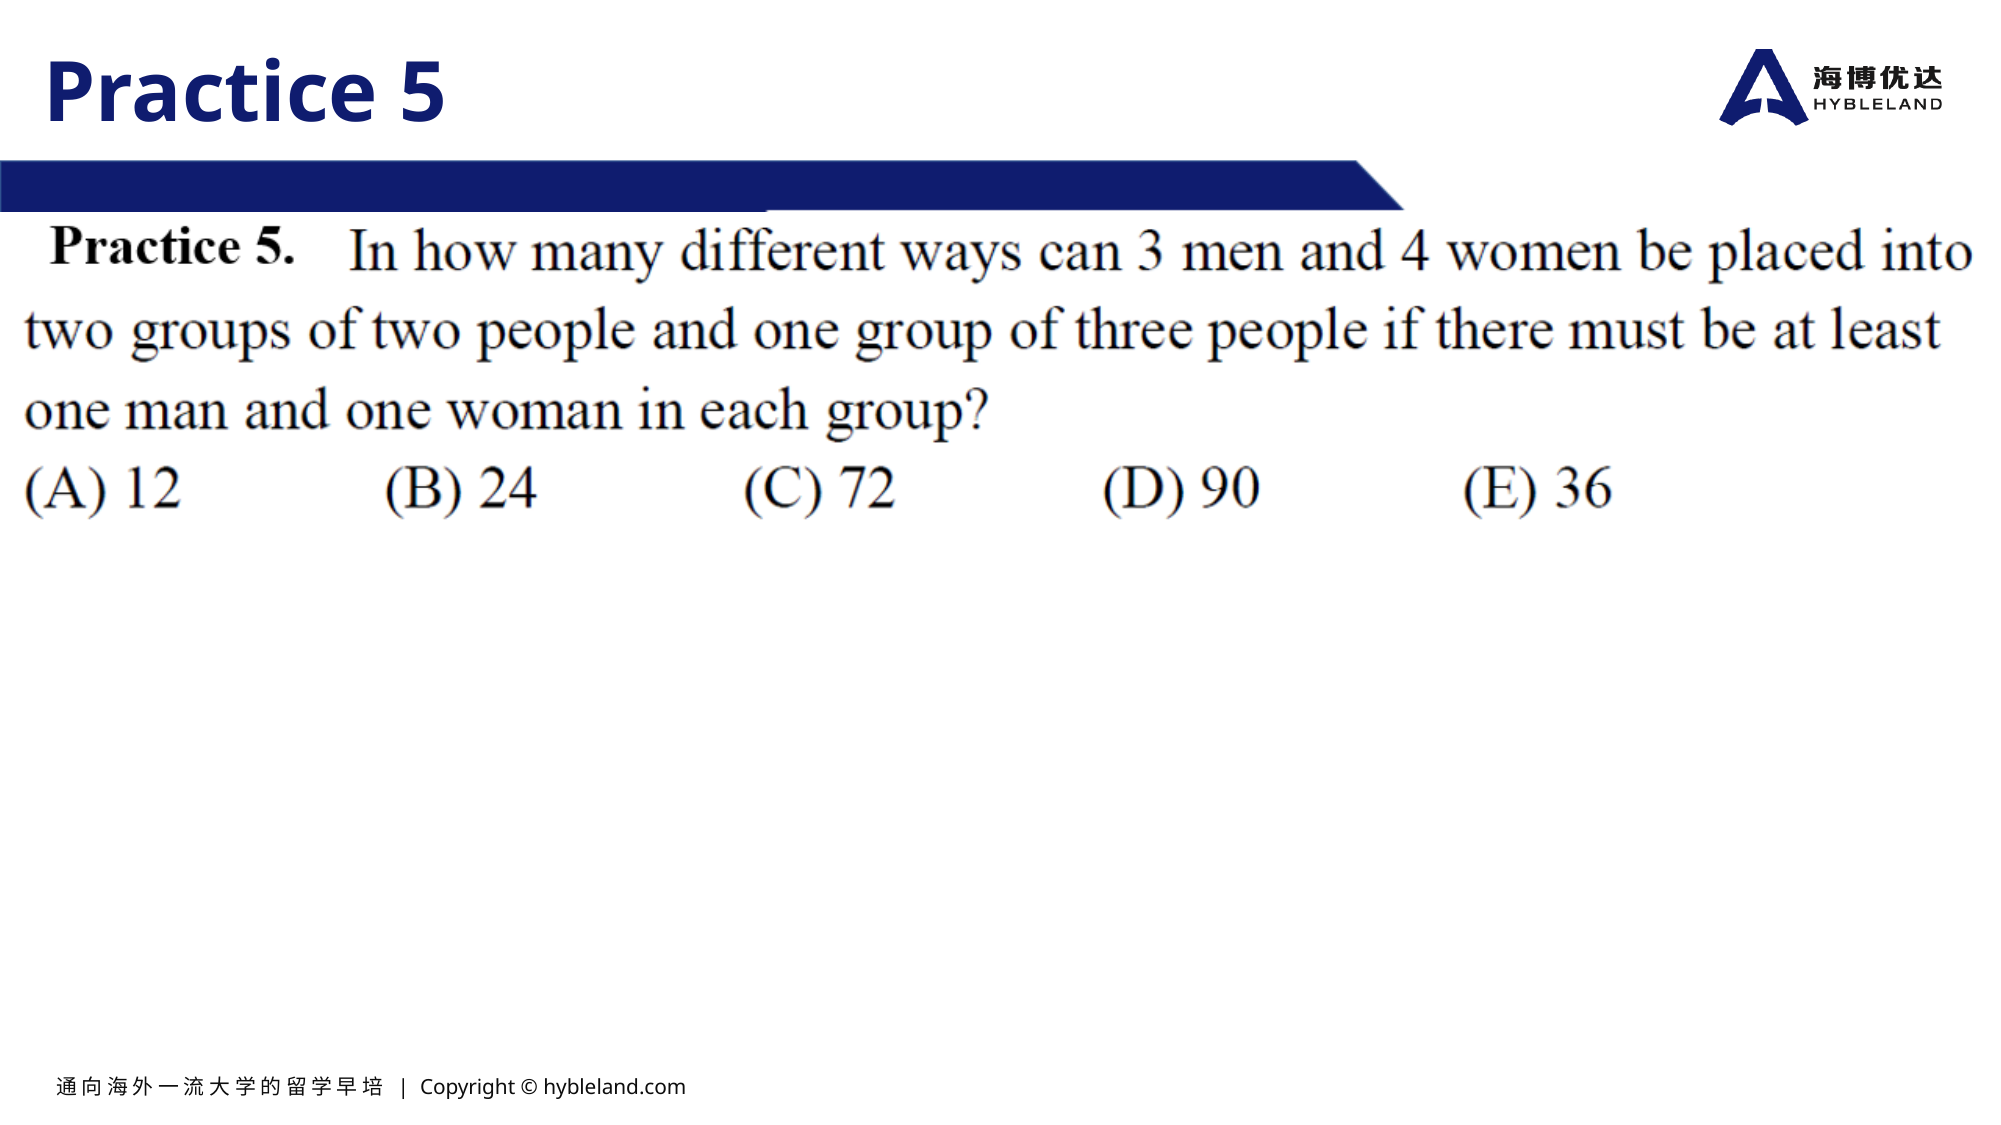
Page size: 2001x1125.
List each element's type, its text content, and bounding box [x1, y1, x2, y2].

picture [1719, 49, 1942, 126]
picture [0, 159, 1413, 212]
text_box Practice 5 [28, 30, 1155, 146]
picture [14, 217, 1986, 521]
